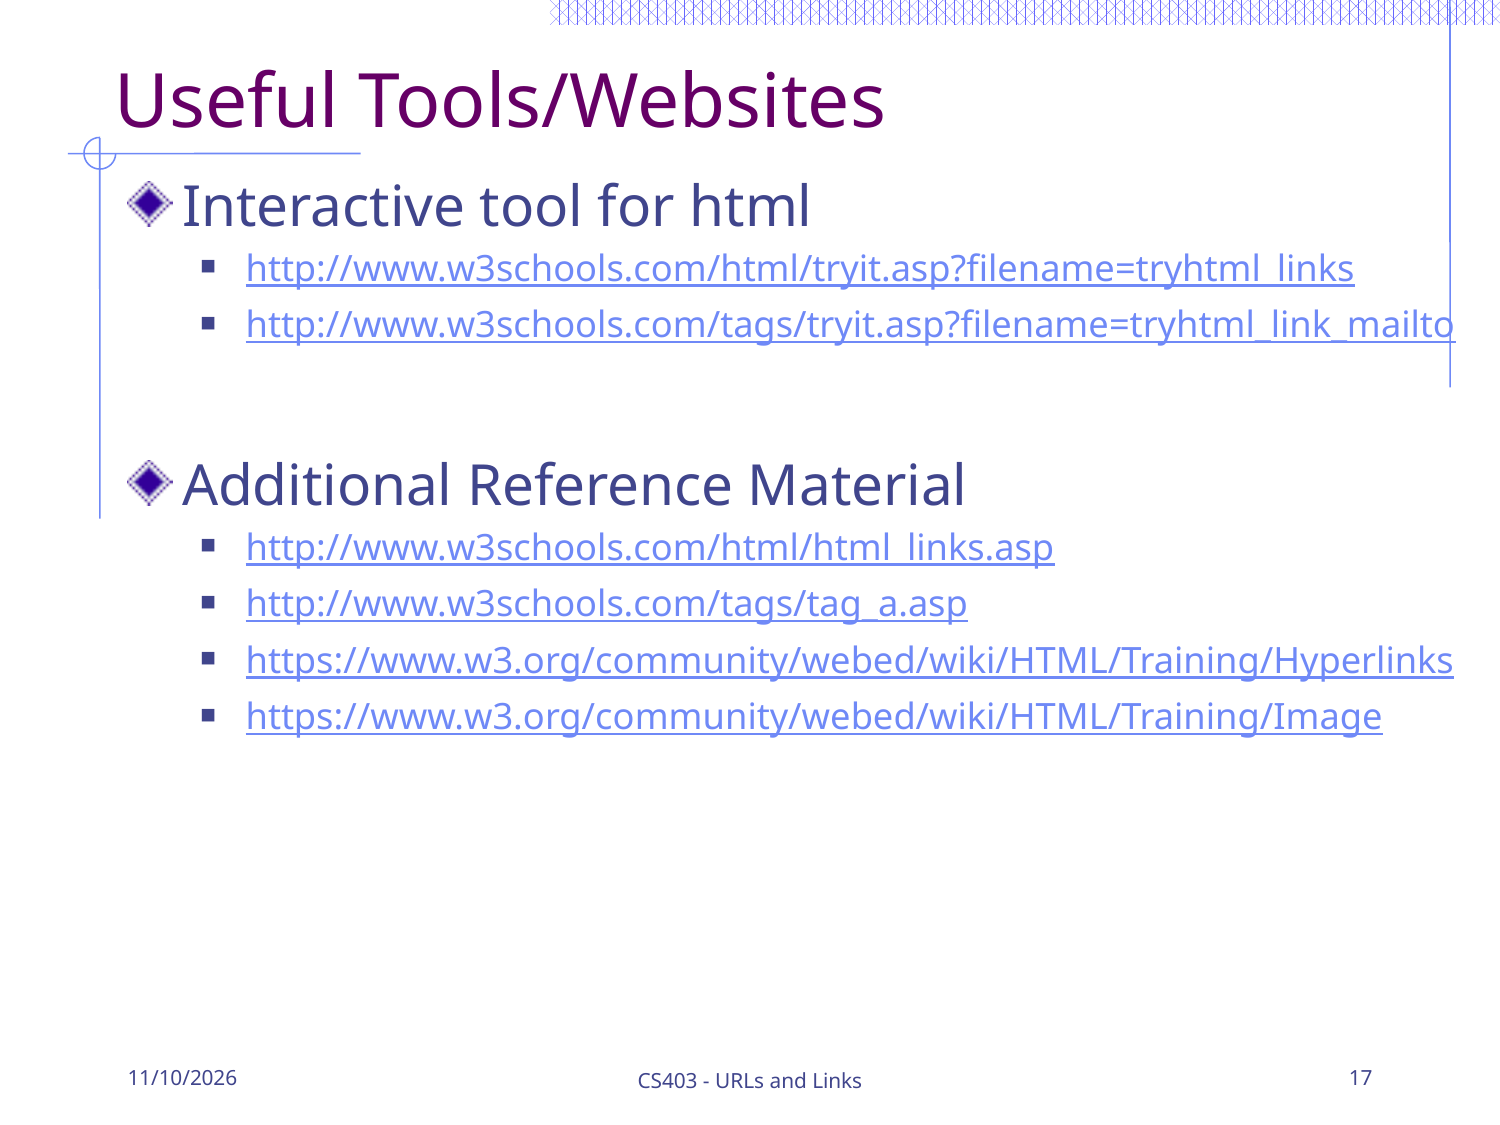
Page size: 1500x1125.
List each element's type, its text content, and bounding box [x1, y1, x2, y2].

picture [127, 181, 173, 227]
title Useful Tools/Websites [99, 37, 1450, 150]
slide_number 17 [1074, 1050, 1388, 1100]
picture [127, 460, 173, 506]
list Interactive tool for html http://www.w3schools.com/html/tryit.asp?filename=tryhtml_links http://www.w3schools.com/tags/tryit.asp?filename=tryhtml_link_mailto Additional Reference Material http://www.w3schools.com/html/html_links.asp http://www.w3schools.com/tags/tag_a.asp https://www.w3.org/community/webed/wiki/HTML/Training/Hyperlinks https://www.w3.org/community/webed/wiki/HTML/Training/Image [112, 162, 1475, 850]
footer CS403 - URLs and Links [512, 1050, 988, 1100]
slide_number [112, 1050, 425, 1100]
